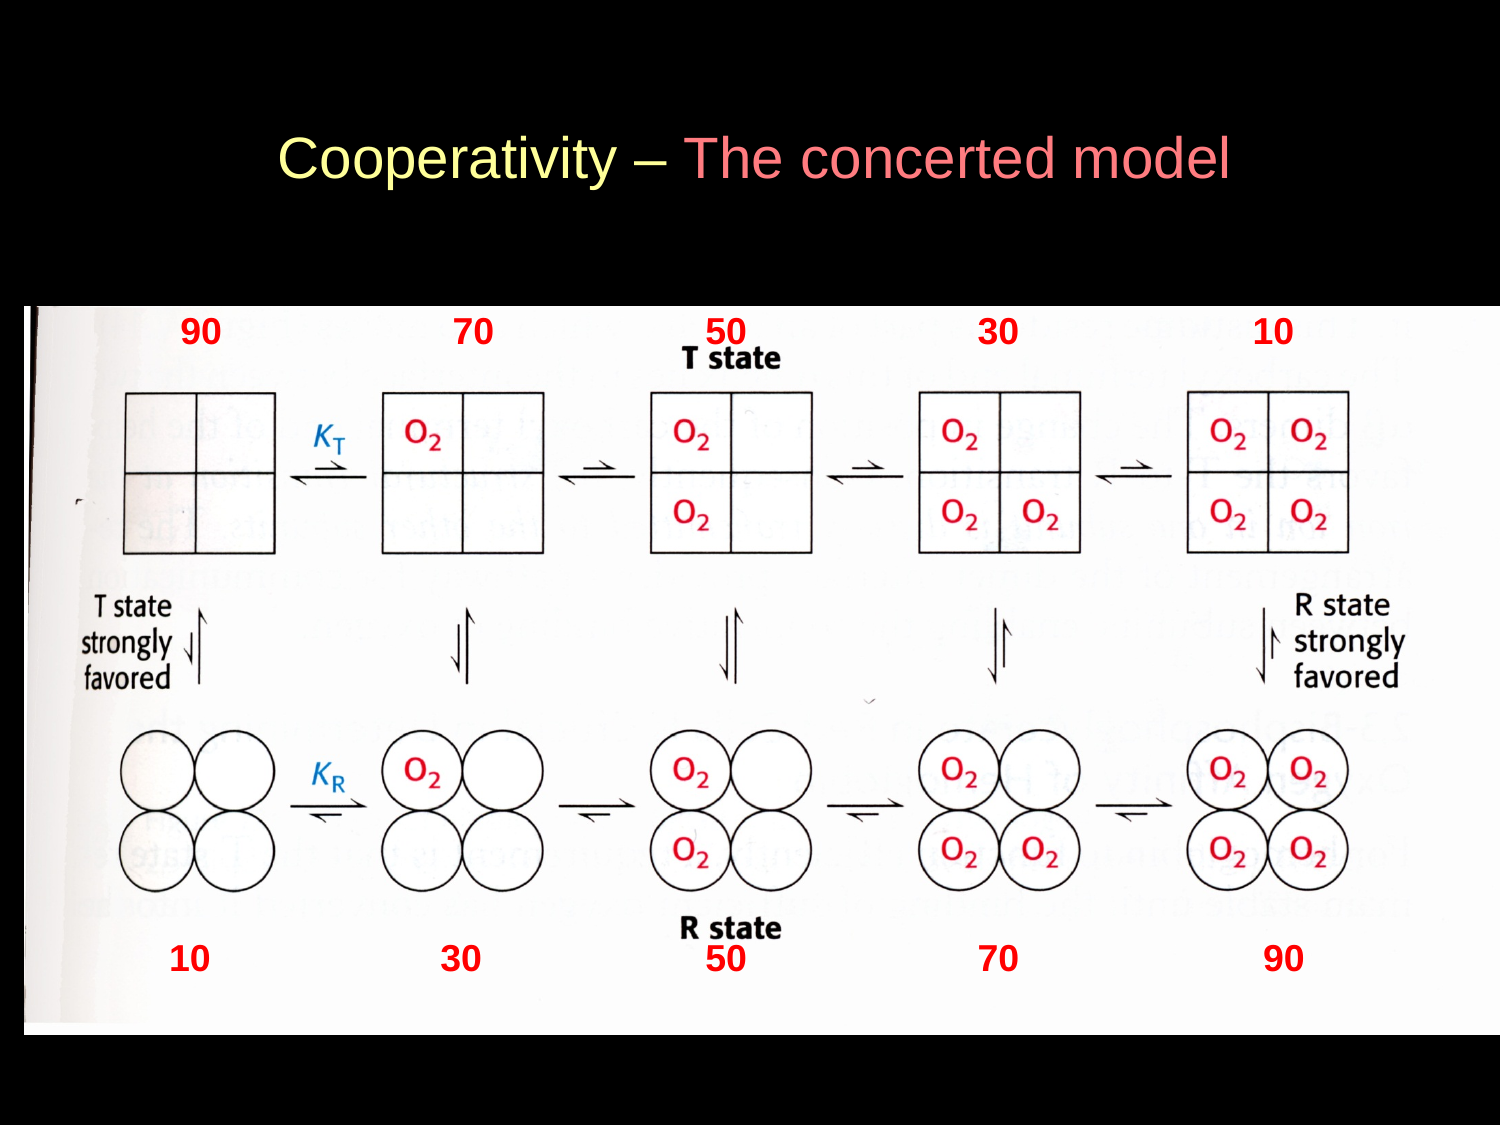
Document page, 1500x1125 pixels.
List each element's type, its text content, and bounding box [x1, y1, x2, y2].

picture [24, 306, 1500, 1035]
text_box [153, 299, 1321, 988]
text_box Cooperativity – The concerted model [263, 112, 1247, 198]
